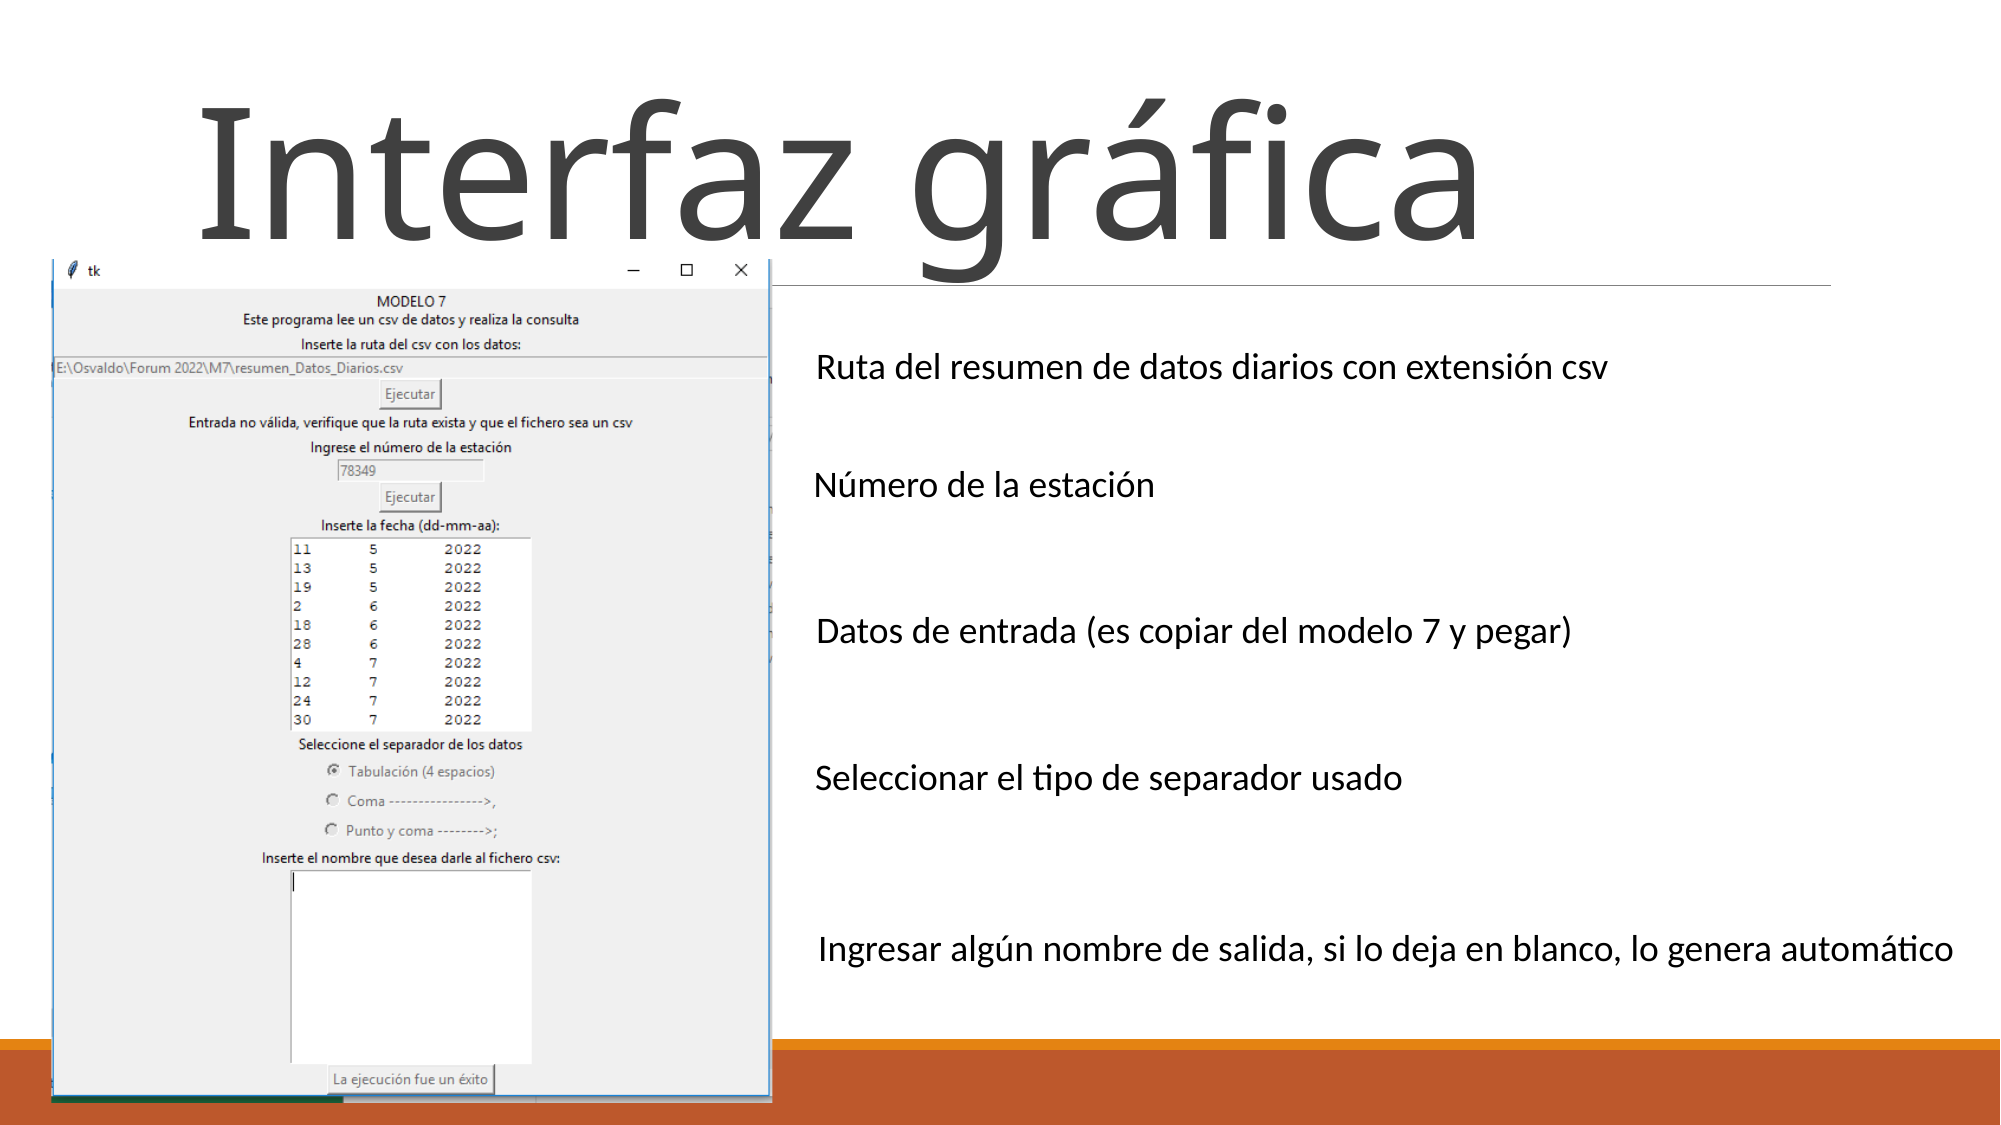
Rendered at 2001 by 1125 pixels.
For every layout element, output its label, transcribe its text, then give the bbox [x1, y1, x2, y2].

title Interfaz gráfica [180, 47, 1830, 285]
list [50, 258, 773, 1104]
text_box Ingresar algún nombre de salida, si lo deja en blanco, lo genera automático [803, 916, 1971, 976]
text_box Seleccionar el tipo de separador usado [800, 745, 1419, 806]
text_box Datos de entrada (es copiar del modelo 7 y pegar) [801, 599, 1589, 659]
text_box Ruta del resumen de datos diarios con extensión csv [801, 334, 1625, 395]
text_box Número de la estación [798, 452, 1171, 513]
